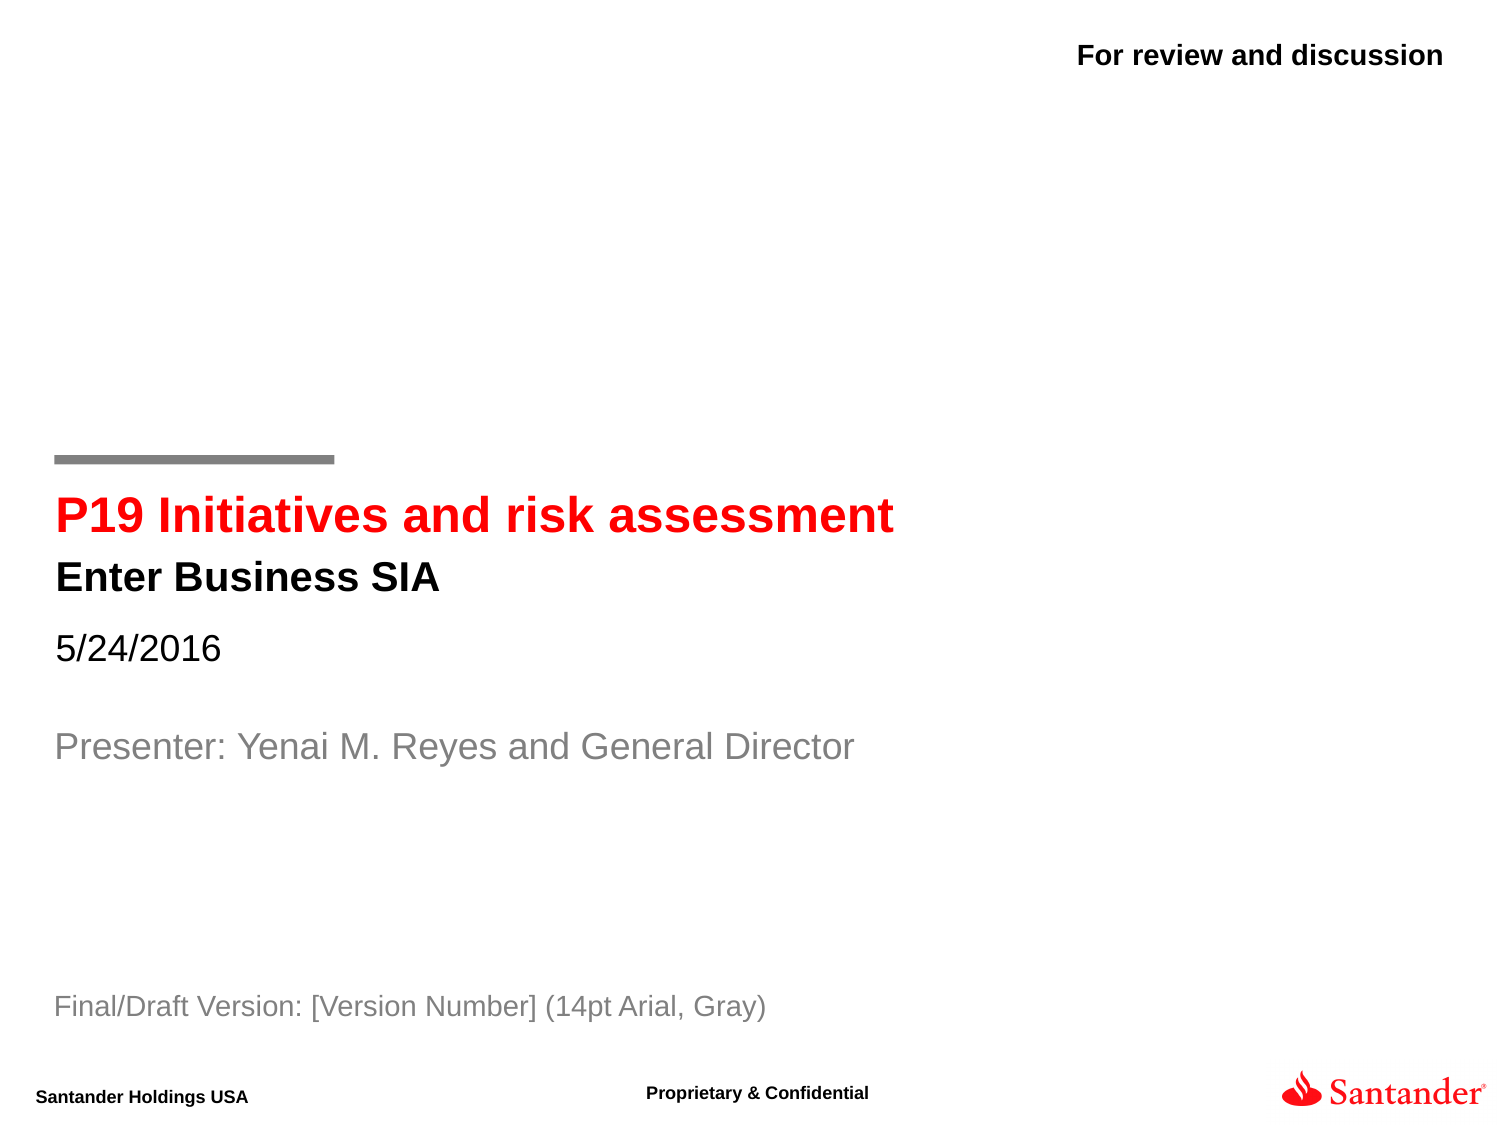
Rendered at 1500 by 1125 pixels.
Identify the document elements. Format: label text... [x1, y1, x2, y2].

text_box Enter Business SIA 5/24/2016 [55, 543, 1392, 669]
text_box Final/Draft Version: [Version Number] (14pt Arial, Gray) [39, 980, 872, 1030]
text_box P19 Initiatives and risk assessment [55, 486, 1444, 543]
text_box Presenter: Yenai M. Reyes and General Director [54, 713, 1391, 768]
picture [1266, 1059, 1497, 1125]
text_box For review and discussion [539, 28, 1459, 106]
